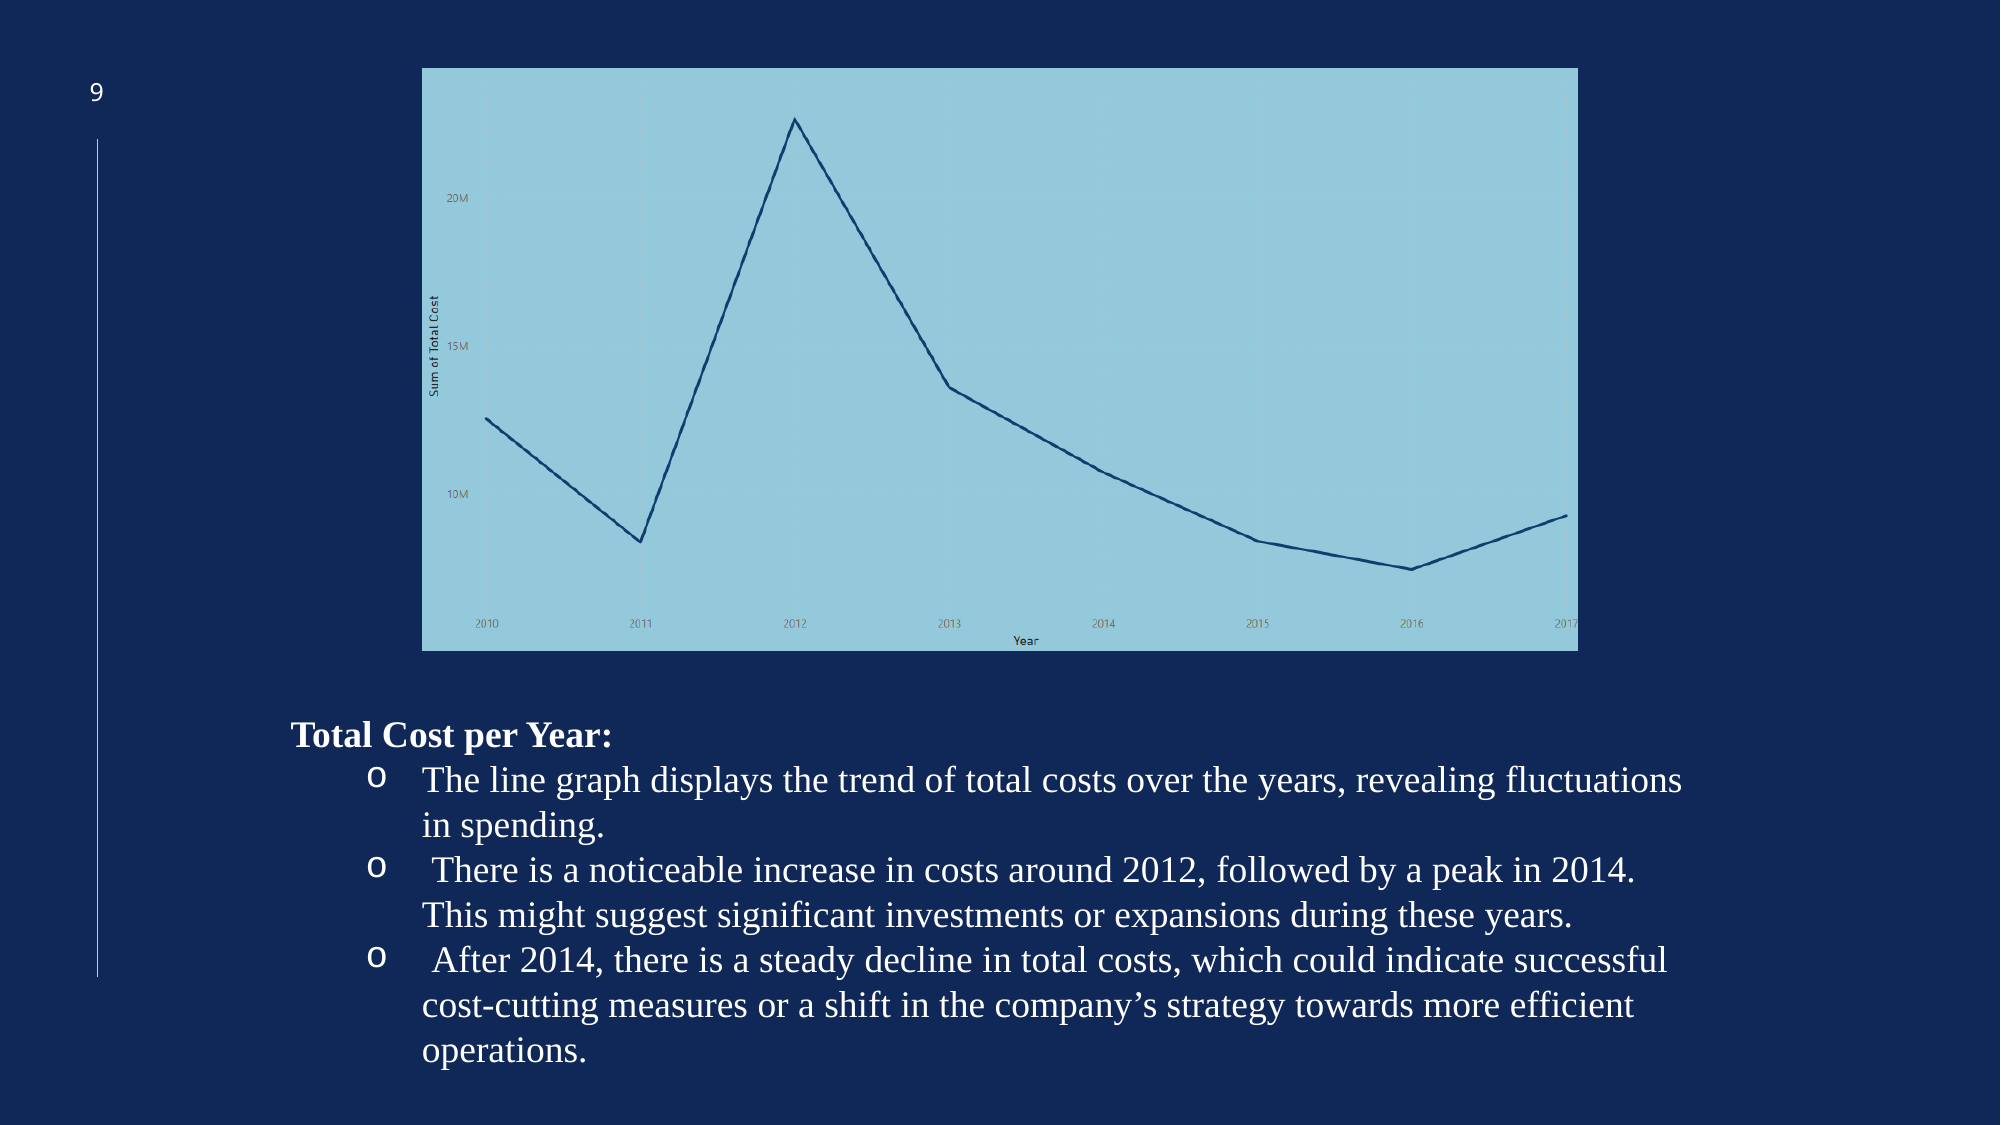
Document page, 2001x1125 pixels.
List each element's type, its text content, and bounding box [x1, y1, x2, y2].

text_box Total Cost per Year: The line graph displays the trend of total costs over the years, revealing fluctuations in spending. There is a noticeable increase in costs around 2012, followed by a peak in 2014. This might suggest significant investments or expansions during these years. After 2014, there is a steady decline in total costs, which could indicate successful cost-cutting measures or a shift in the company’s strategy towards more efficient operations. [275, 703, 1725, 1123]
picture [422, 68, 1578, 651]
slide_number 9 [53, 67, 140, 119]
